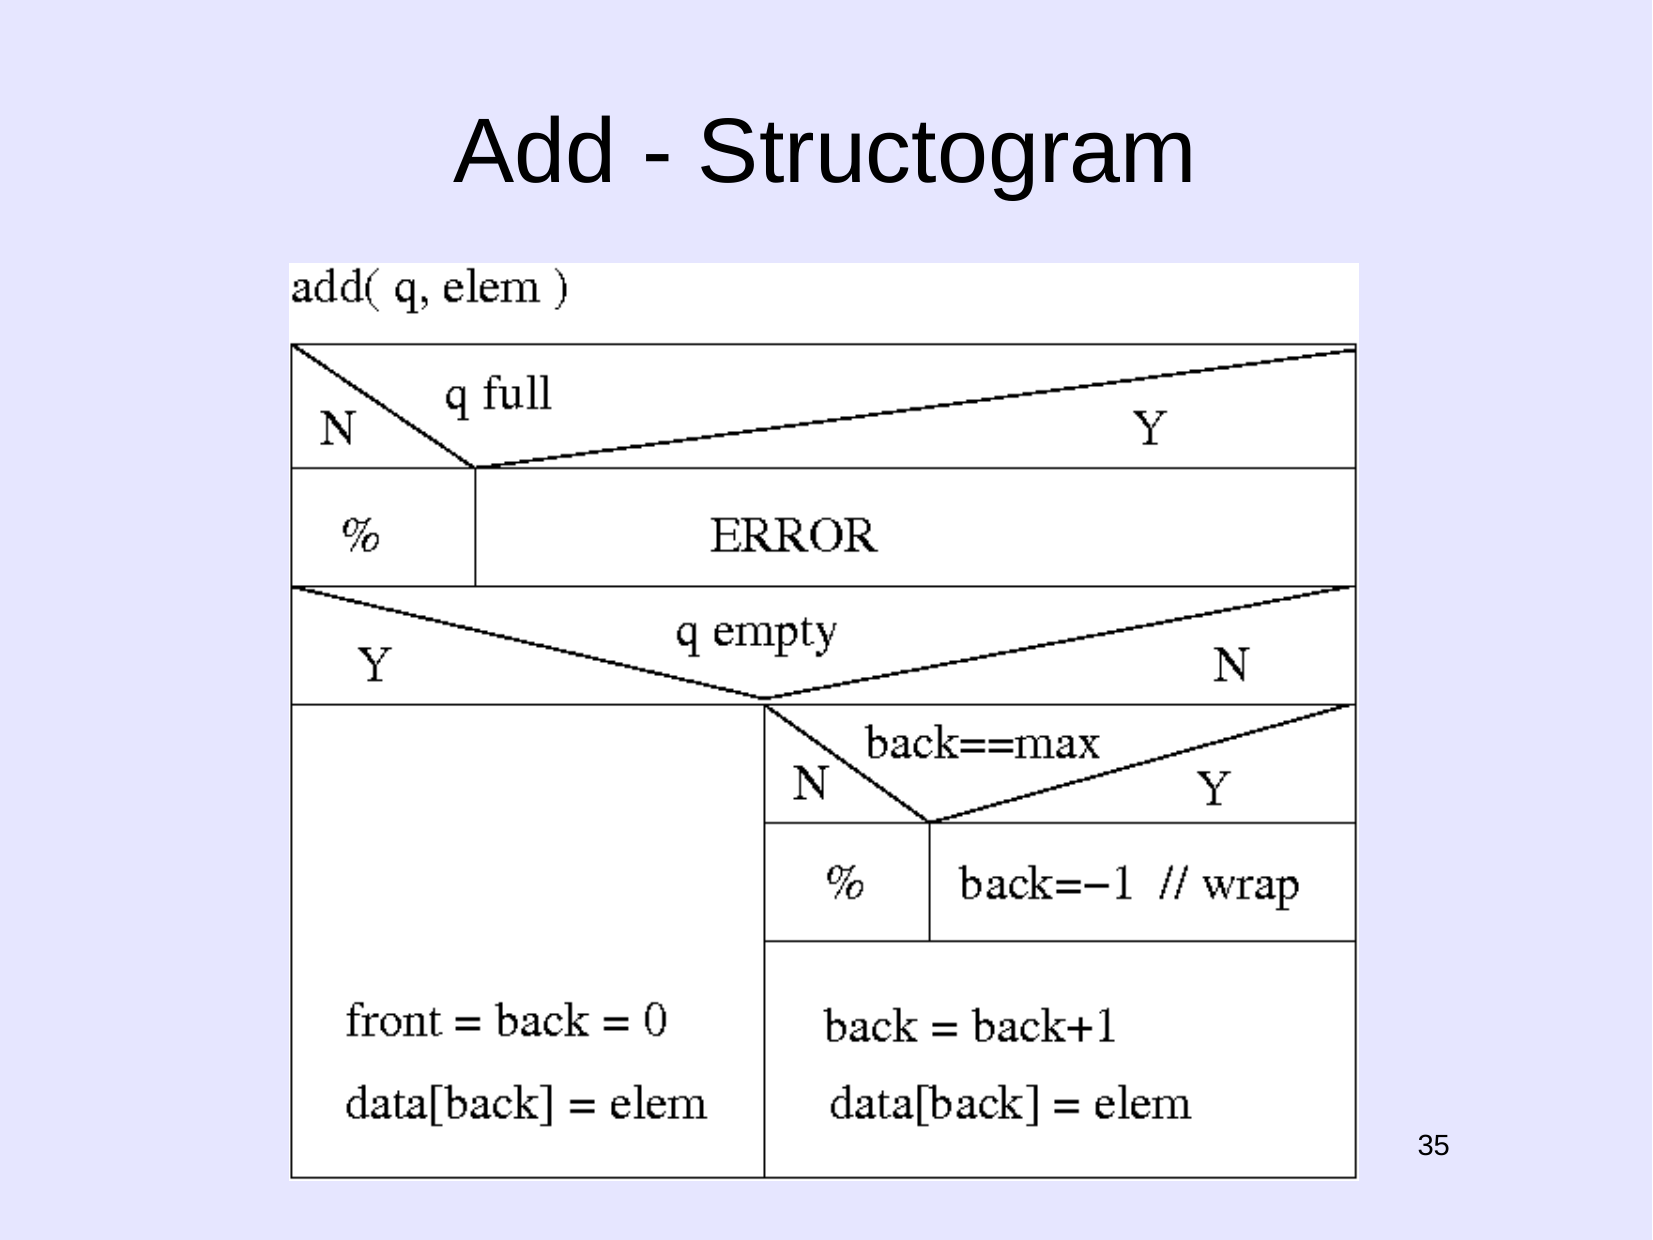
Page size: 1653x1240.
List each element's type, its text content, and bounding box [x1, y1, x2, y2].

slide_number 35 [1416, 1129, 1569, 1173]
picture [288, 263, 1359, 1182]
title Add - Structogram [82, 56, 1570, 248]
